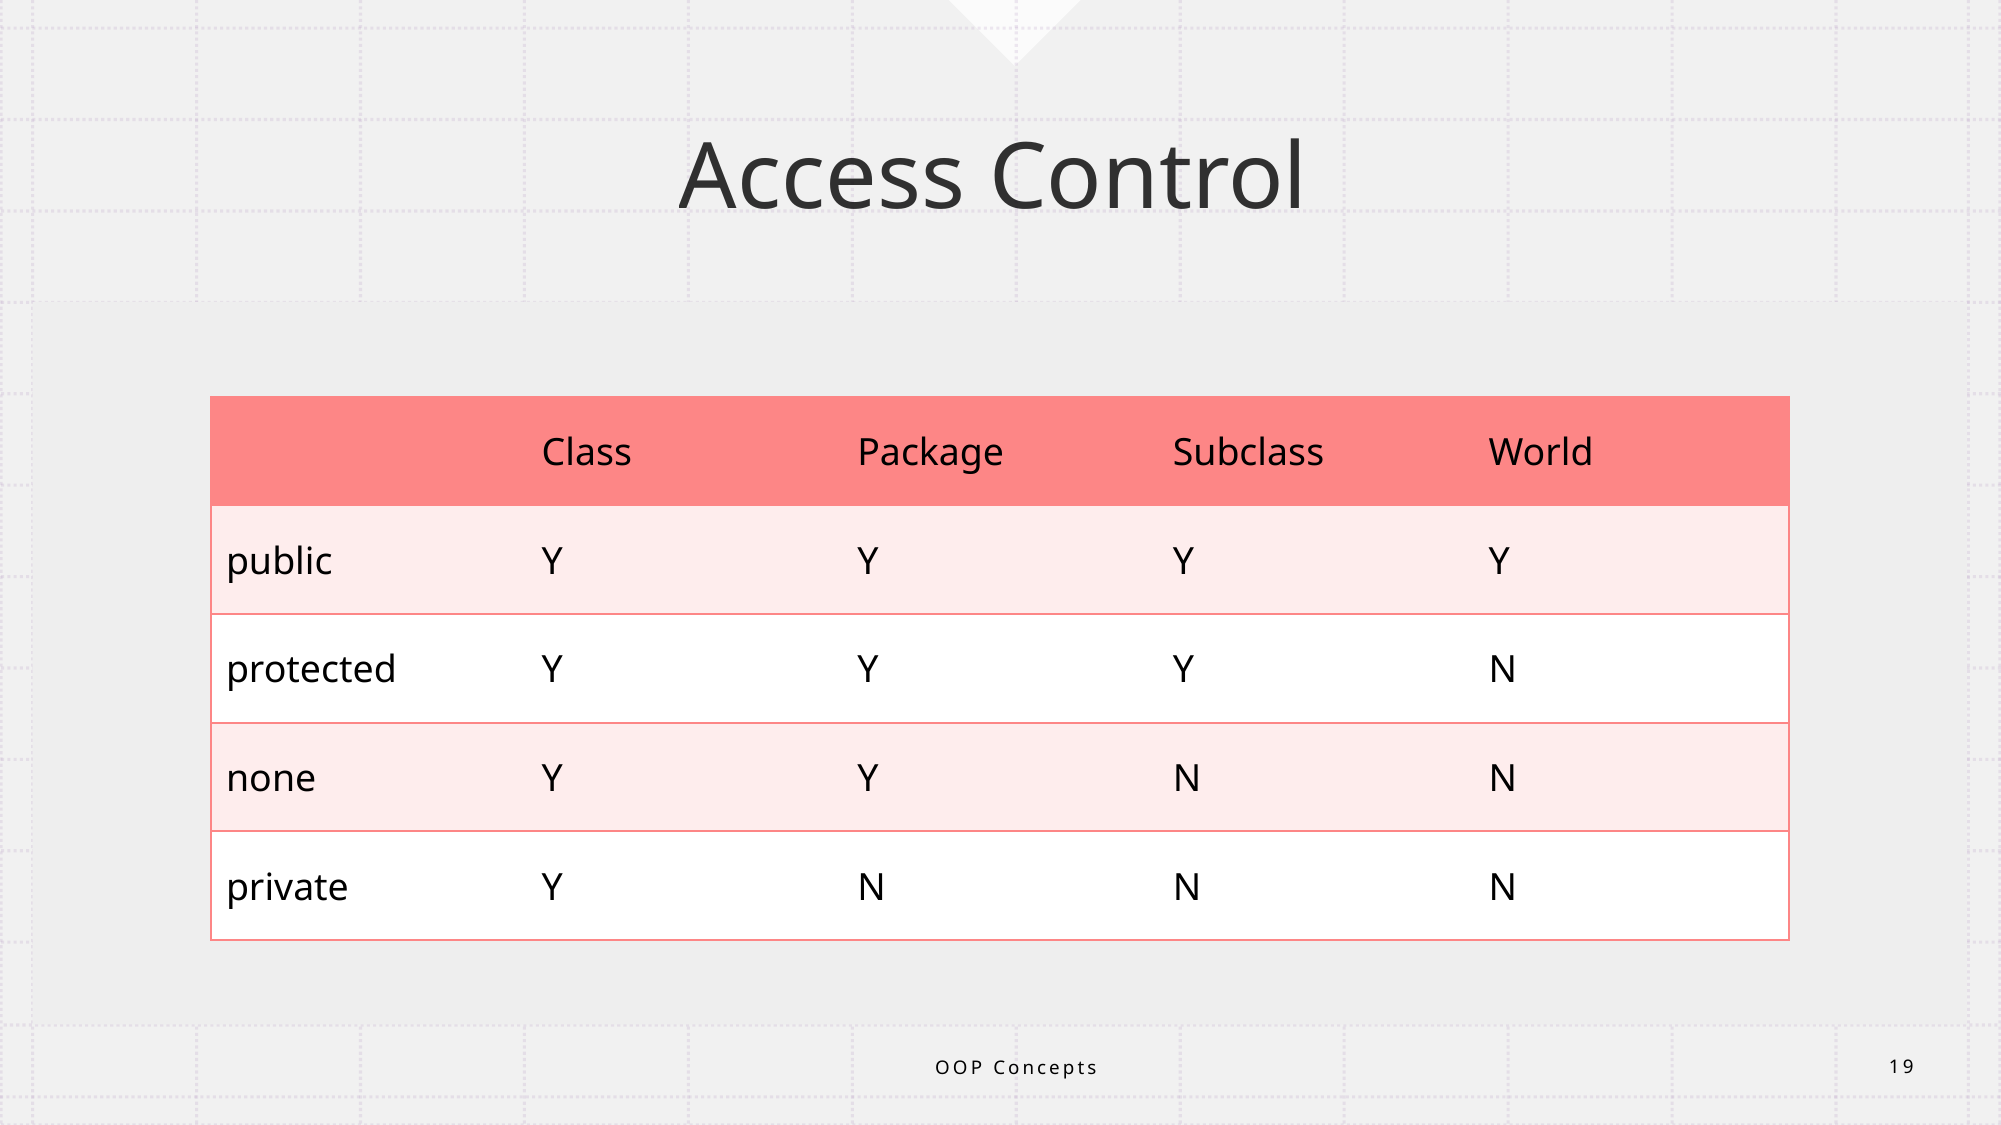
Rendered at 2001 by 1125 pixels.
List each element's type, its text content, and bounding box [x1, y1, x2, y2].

table_header Package [842, 398, 1158, 505]
table_cell private [212, 832, 527, 939]
table_cell N [1474, 615, 1788, 722]
table_cell Y [1474, 506, 1788, 613]
table_cell public [212, 506, 527, 613]
table_cell Y [1158, 615, 1474, 722]
slide_number 19 [1835, 1037, 1967, 1098]
table_cell Y [842, 615, 1158, 722]
table_cell Y [842, 724, 1158, 830]
footer OOP Concepts [689, 1036, 1343, 1097]
table_header Class [527, 398, 842, 505]
table_cell N [1158, 832, 1474, 939]
table_cell Y [842, 506, 1158, 613]
table_cell N [1474, 832, 1788, 939]
title Access Control [50, 55, 1937, 302]
table_cell N [1158, 724, 1474, 830]
table_header World [1474, 398, 1788, 505]
table_cell none [212, 724, 527, 830]
table_cell Y [527, 506, 842, 613]
table_header Subclass [1158, 398, 1474, 505]
table_cell Y [527, 615, 842, 722]
table_cell N [842, 832, 1158, 939]
table_header [212, 398, 527, 505]
table_cell Y [1158, 506, 1474, 613]
table_cell Y [527, 724, 842, 830]
table_cell protected [212, 615, 527, 722]
table_cell N [1474, 724, 1788, 830]
table_cell Y [527, 832, 842, 939]
